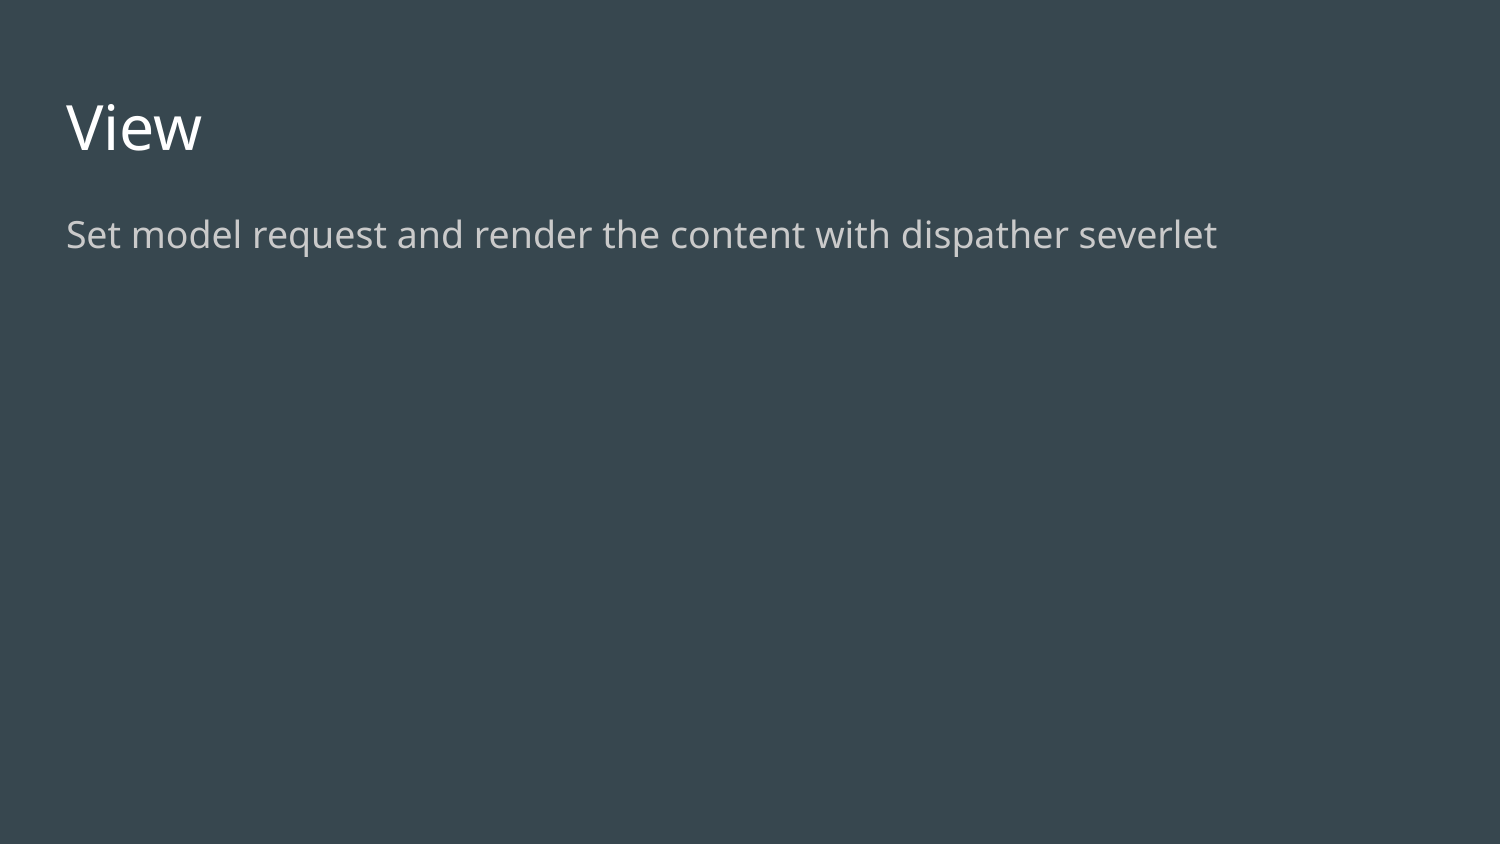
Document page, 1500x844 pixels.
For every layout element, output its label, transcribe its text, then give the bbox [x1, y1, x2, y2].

list Set model request and render the content with dispather severlet [51, 189, 1449, 750]
title View [51, 72, 1449, 167]
